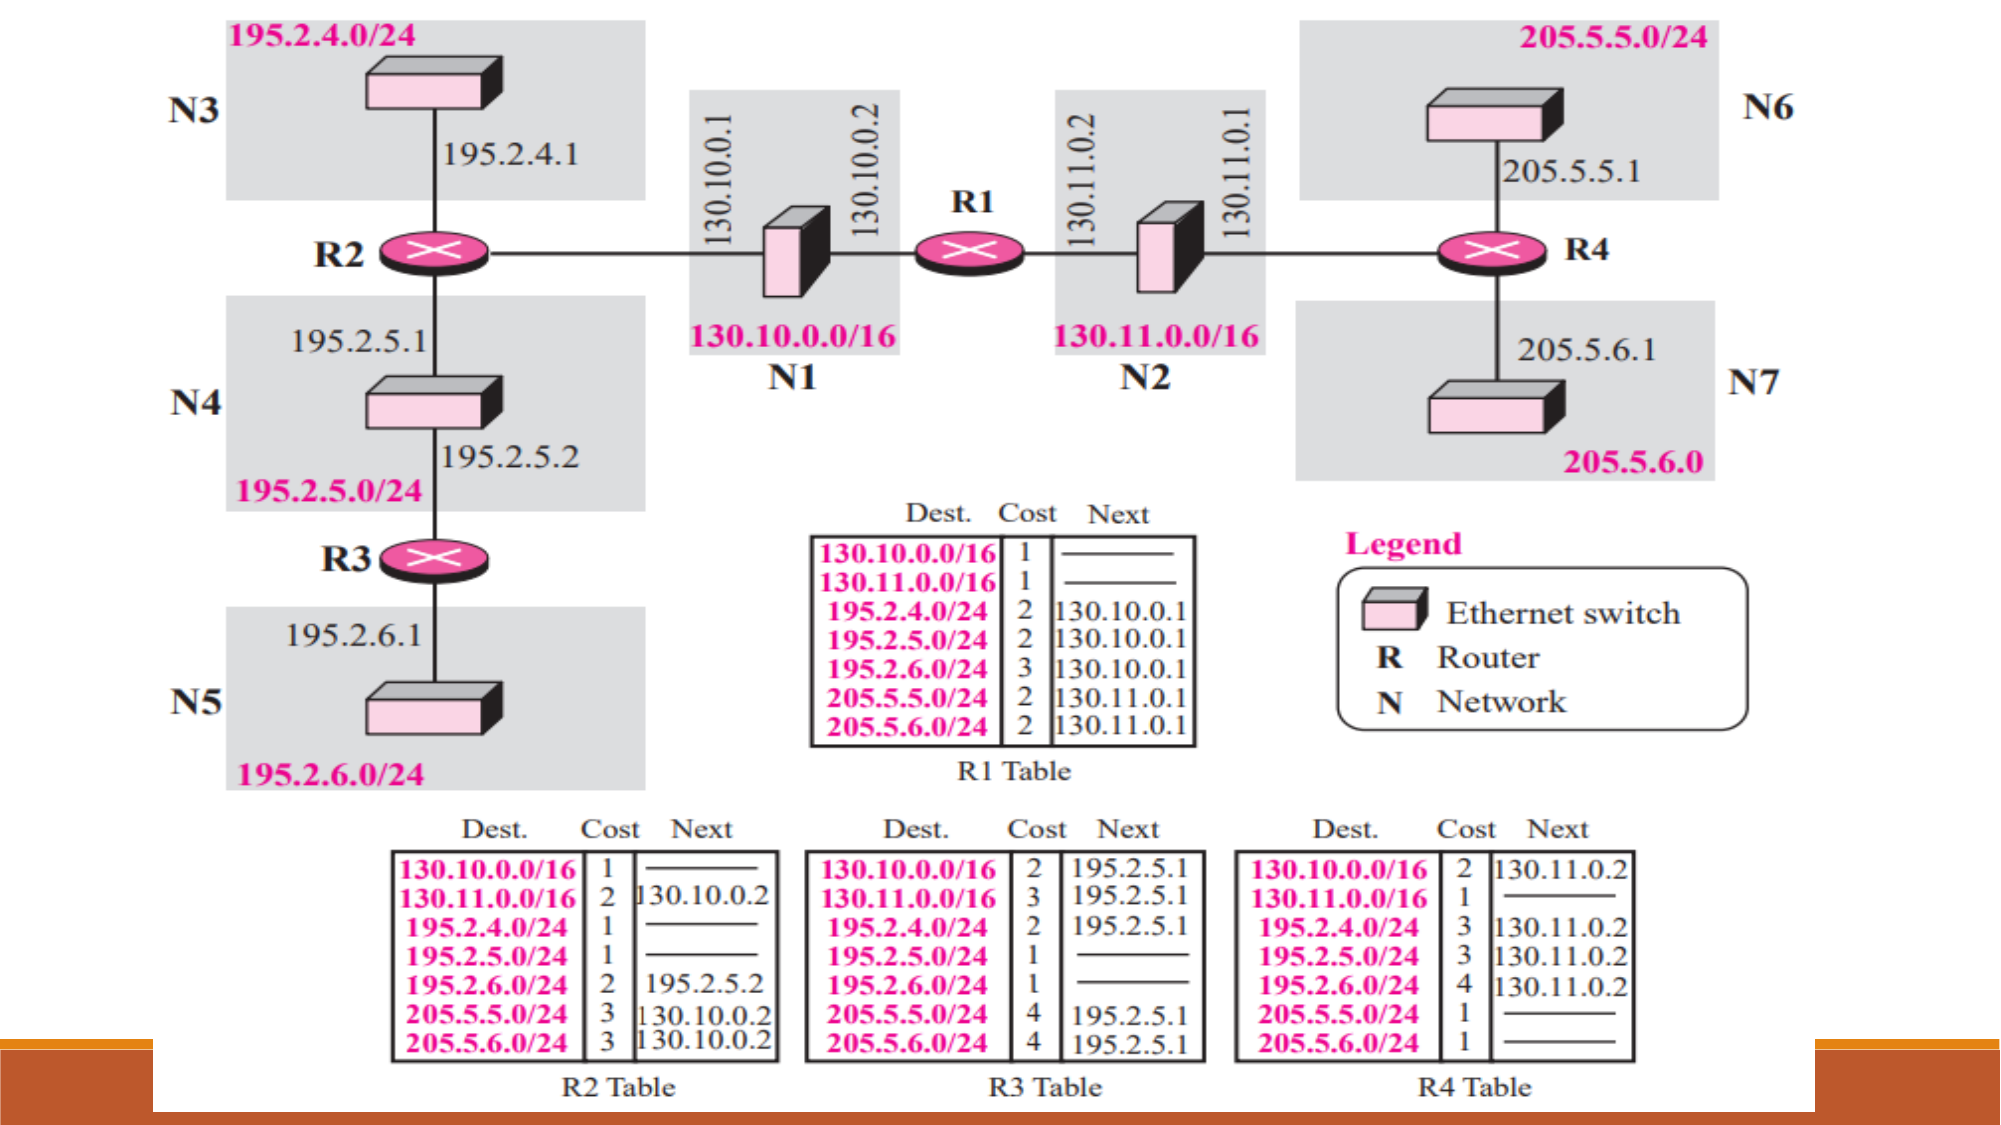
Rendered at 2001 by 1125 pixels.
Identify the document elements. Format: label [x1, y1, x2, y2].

picture [152, 7, 1816, 1112]
